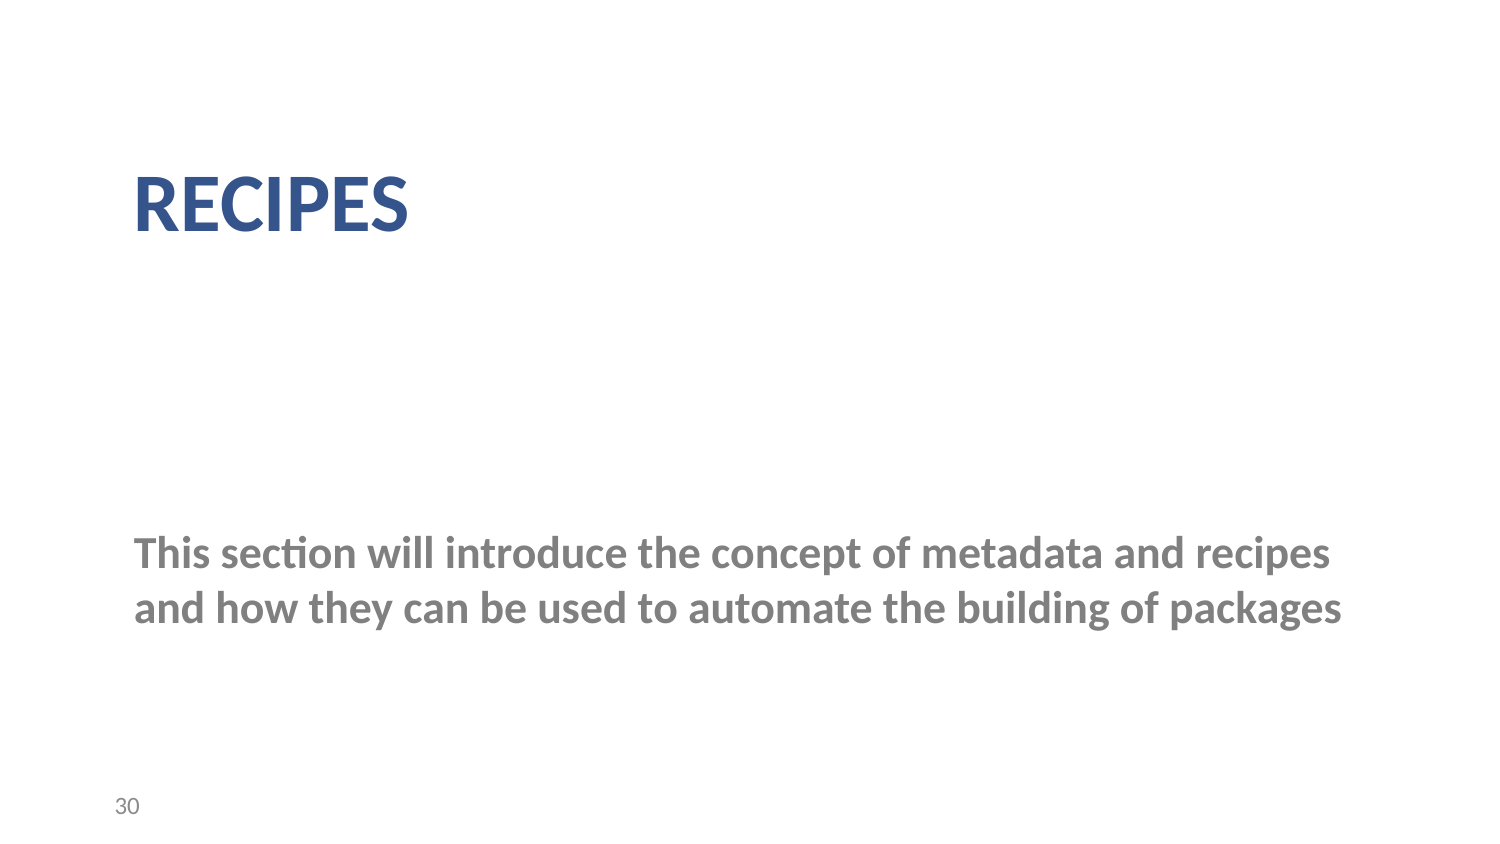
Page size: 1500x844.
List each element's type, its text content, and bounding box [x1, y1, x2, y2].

text_box This section will introduce the concept of metadata and recipes and how they can be used to automate the building of packages [118, 515, 1394, 701]
text_box ‹#› [0, 782, 156, 827]
text_box RECIPES [118, 140, 1394, 309]
